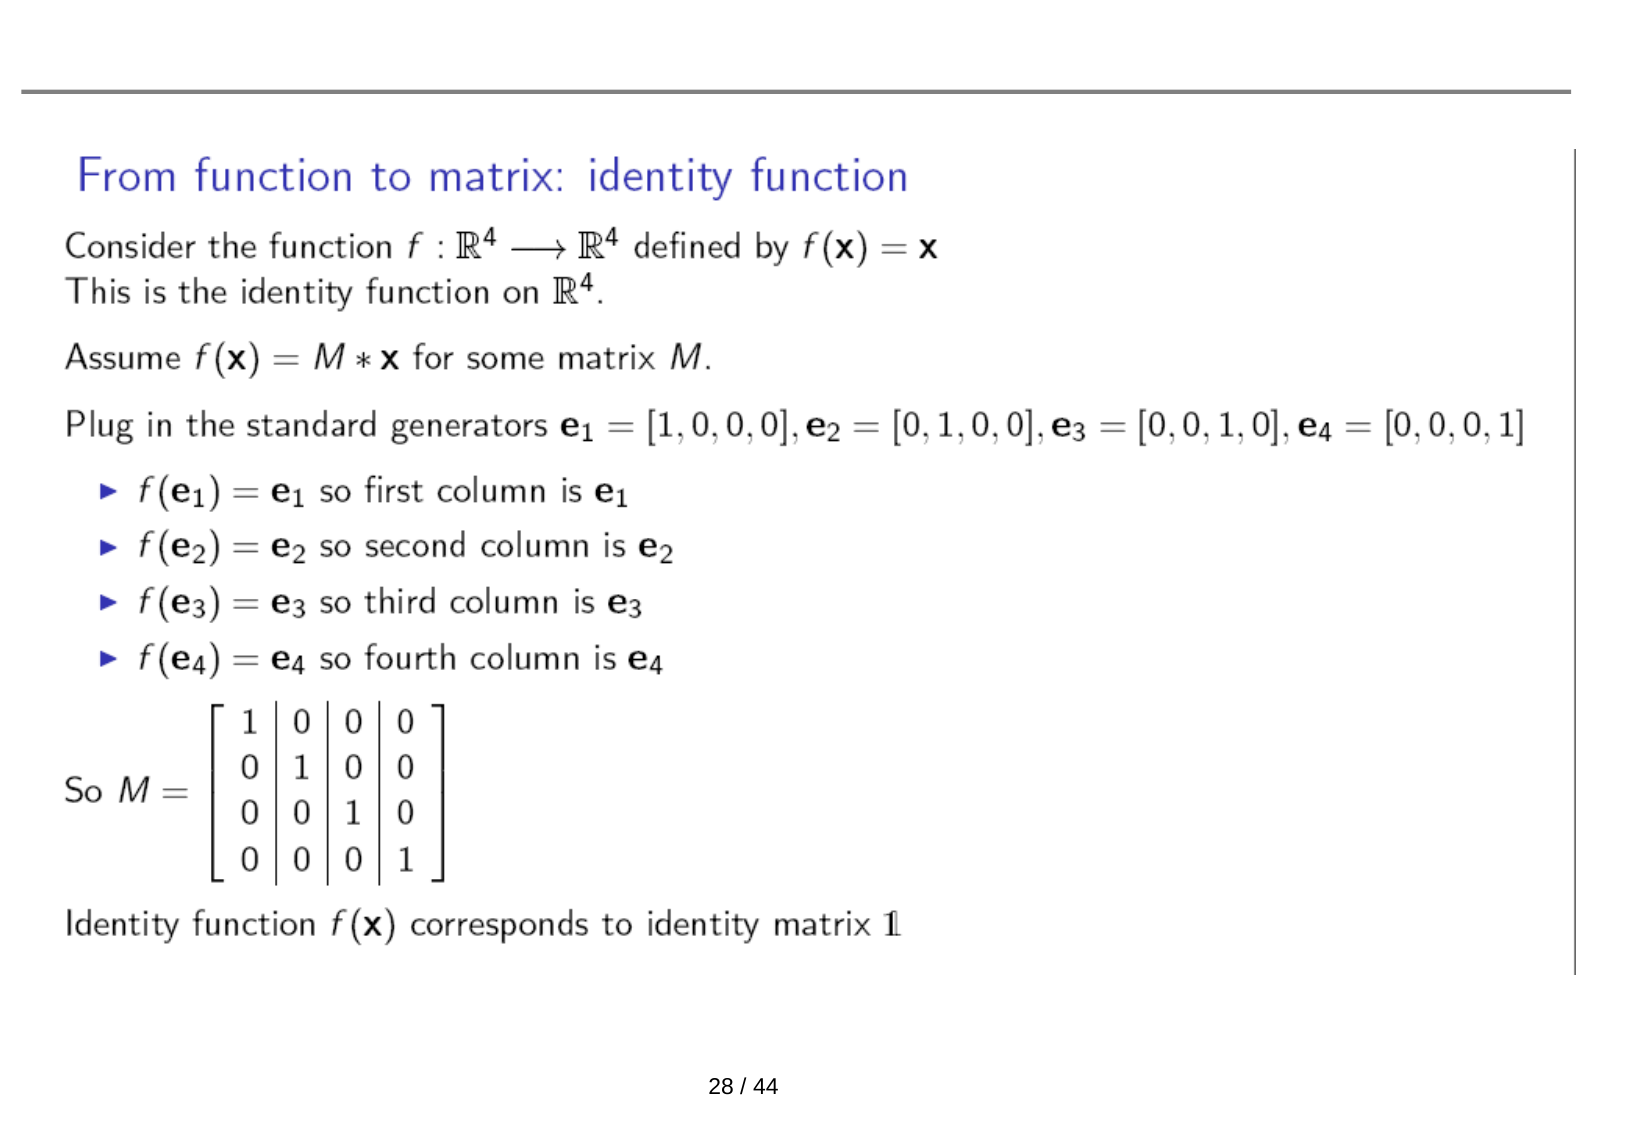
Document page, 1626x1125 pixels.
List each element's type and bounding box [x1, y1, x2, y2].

picture [48, 149, 1576, 976]
